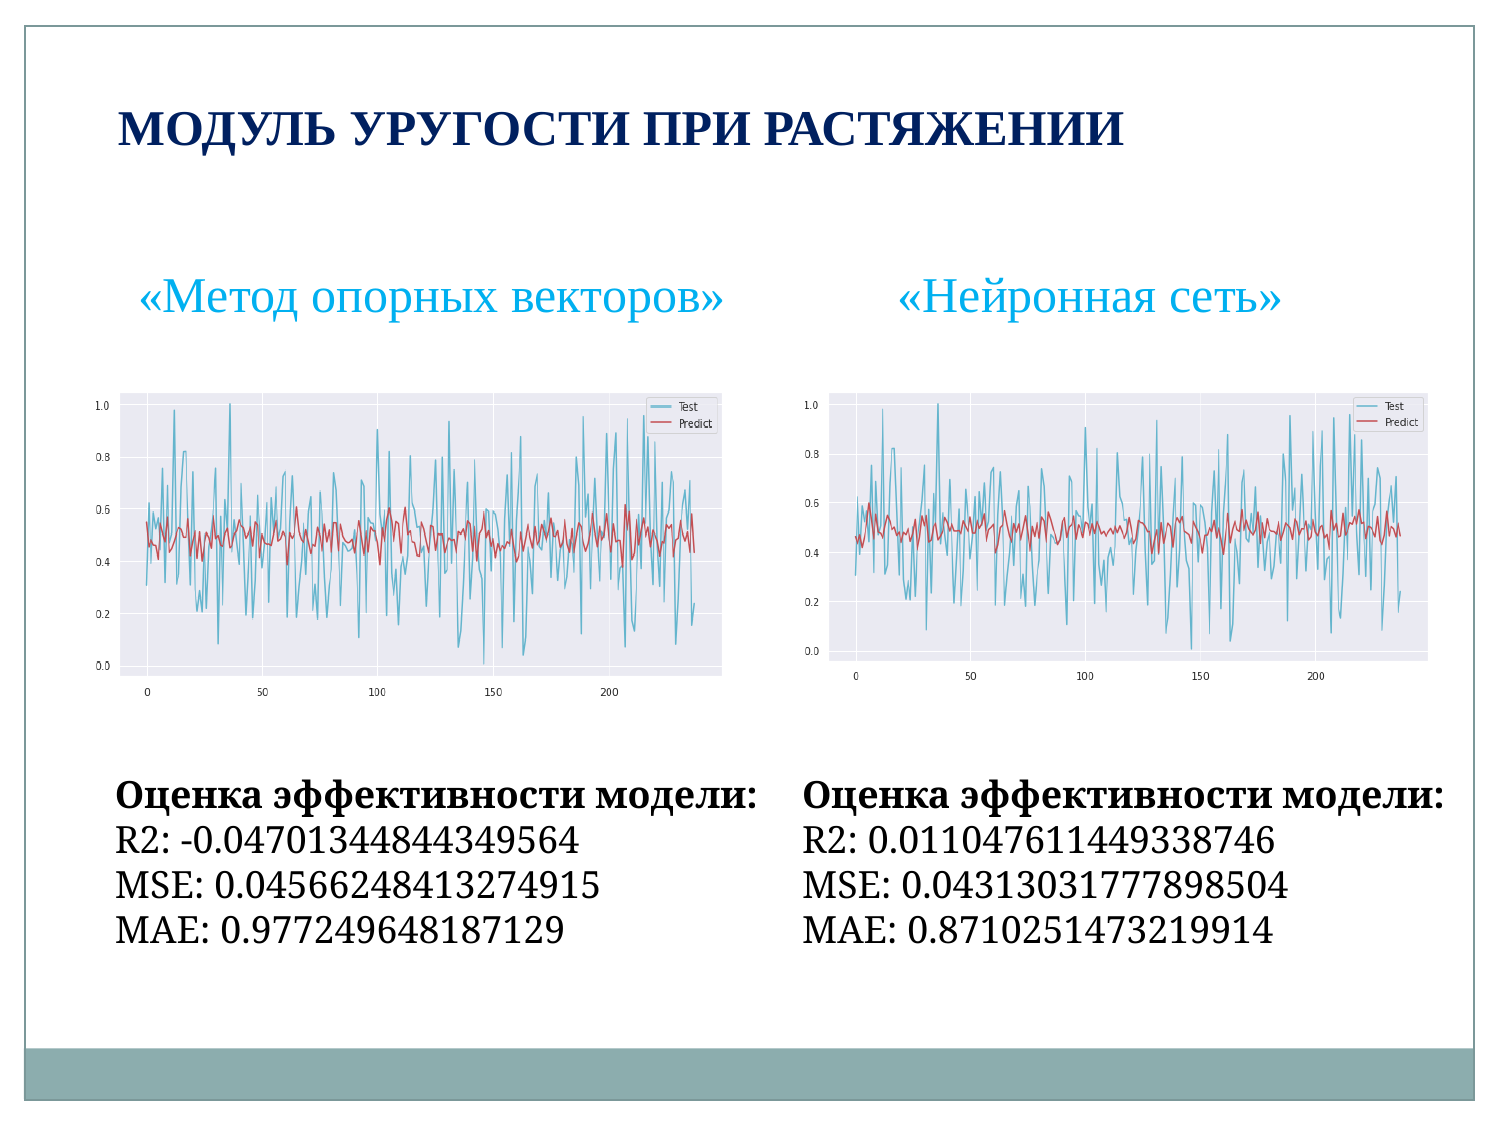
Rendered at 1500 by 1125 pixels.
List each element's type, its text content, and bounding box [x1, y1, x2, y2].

text_box Оценка эффективности модели: R2: -0.04701344844349564 MSE: 0.04566248413274915 MAE: 0.977249648187129 [100, 763, 786, 958]
text_box Оценка эффективности модели: R2: 0.011047611449338746 MSE: 0.04313031777898504 MAE: 0.8710251473219914 [787, 763, 1485, 958]
picture [796, 385, 1433, 687]
text_box «Нейронная сеть» [883, 254, 1333, 330]
text_box «Метод опорных векторов» [123, 255, 763, 330]
picture [88, 385, 727, 705]
text_box МОДУЛЬ УРУГОСТИ ПРИ РАСТЯЖЕНИИ [103, 87, 1261, 163]
